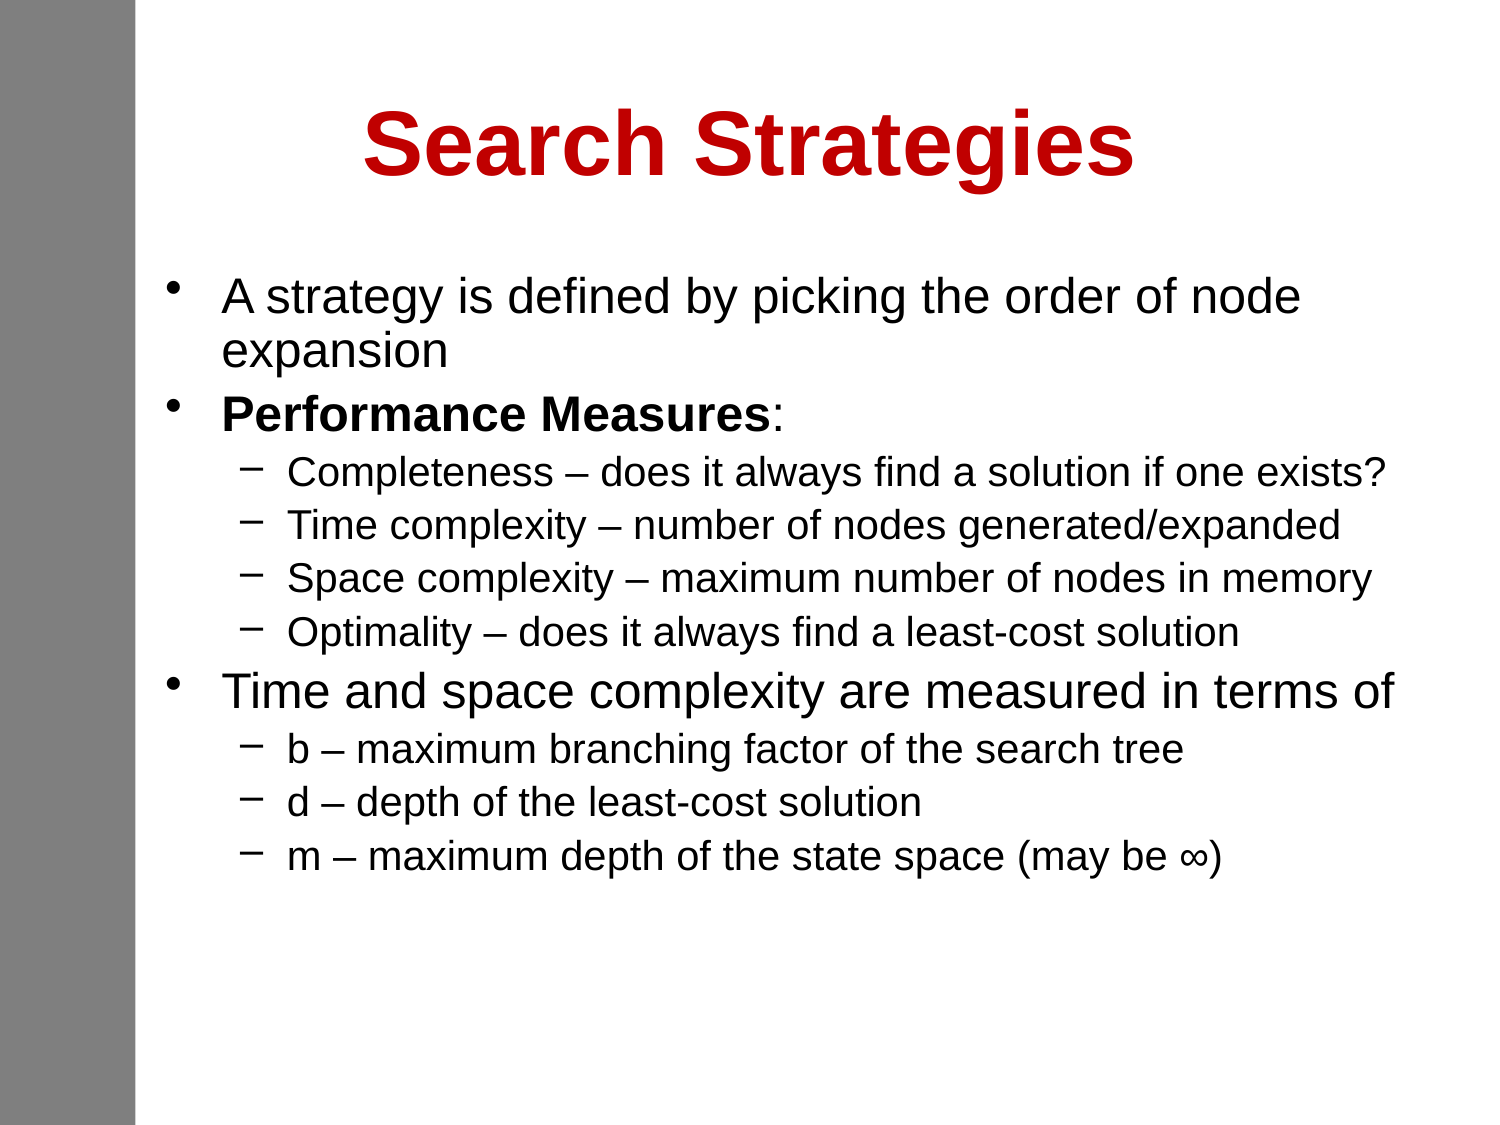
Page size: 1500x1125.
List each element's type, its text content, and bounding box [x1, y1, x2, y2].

title Search Strategies [75, 45, 1425, 233]
list A strategy is defined by picking the order of node expansion Performance Measures: Completeness – does it always find a solution if one exists? Time complexity – number of nodes generated/expanded Space complexity – maximum number of nodes in memory Optimality – does it always find a least-cost solution Time and space complexity are measured in terms of b – maximum branching factor of the search tree d – depth of the least-cost solution m – maximum depth of the state space (may be ∞) [150, 262, 1500, 1005]
